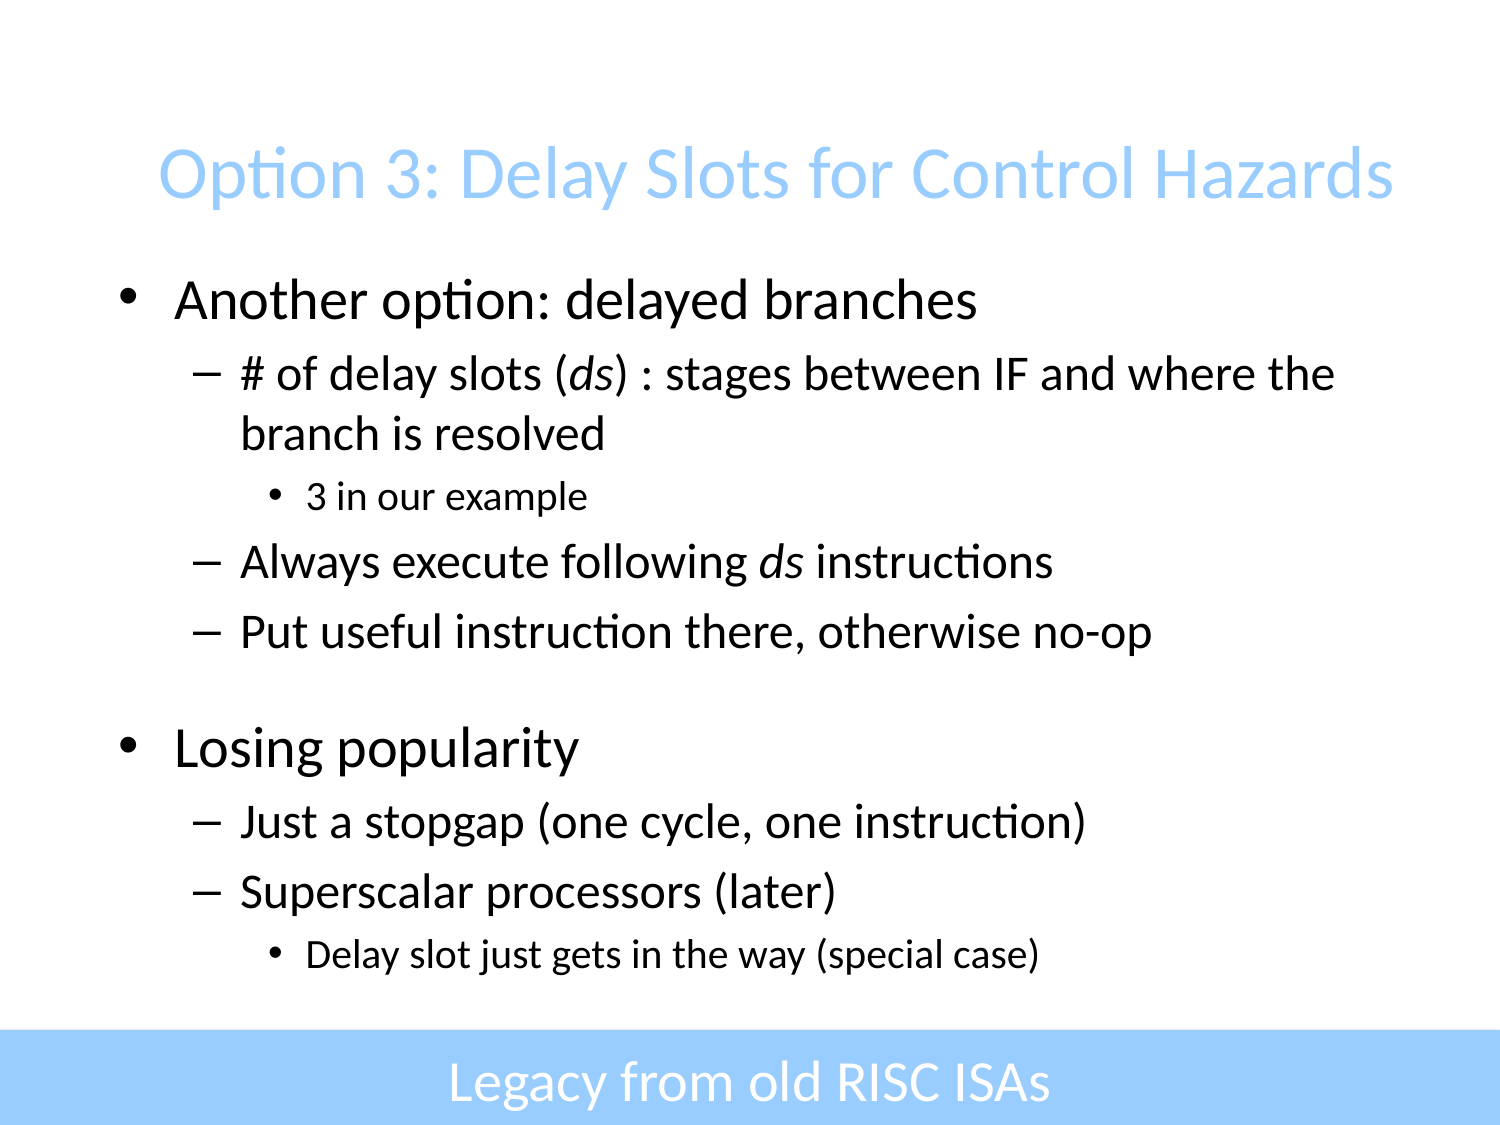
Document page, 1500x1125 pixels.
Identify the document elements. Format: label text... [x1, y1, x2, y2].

title Option 3: Delay Slots for Control Hazards [103, 111, 1452, 226]
list Another option: delayed branches # of delay slots (ds) : stages between IF and where the branch is resolved 3 in our example Always execute following ds instructions Put useful instruction there, otherwise no-op Losing popularity Just a stopgap (one cycle, one instruction) Superscalar processors (later) Delay slot just gets in the way (special case) [103, 253, 1397, 1014]
list Legacy from old RISC ISAs [0, 1030, 1500, 1125]
